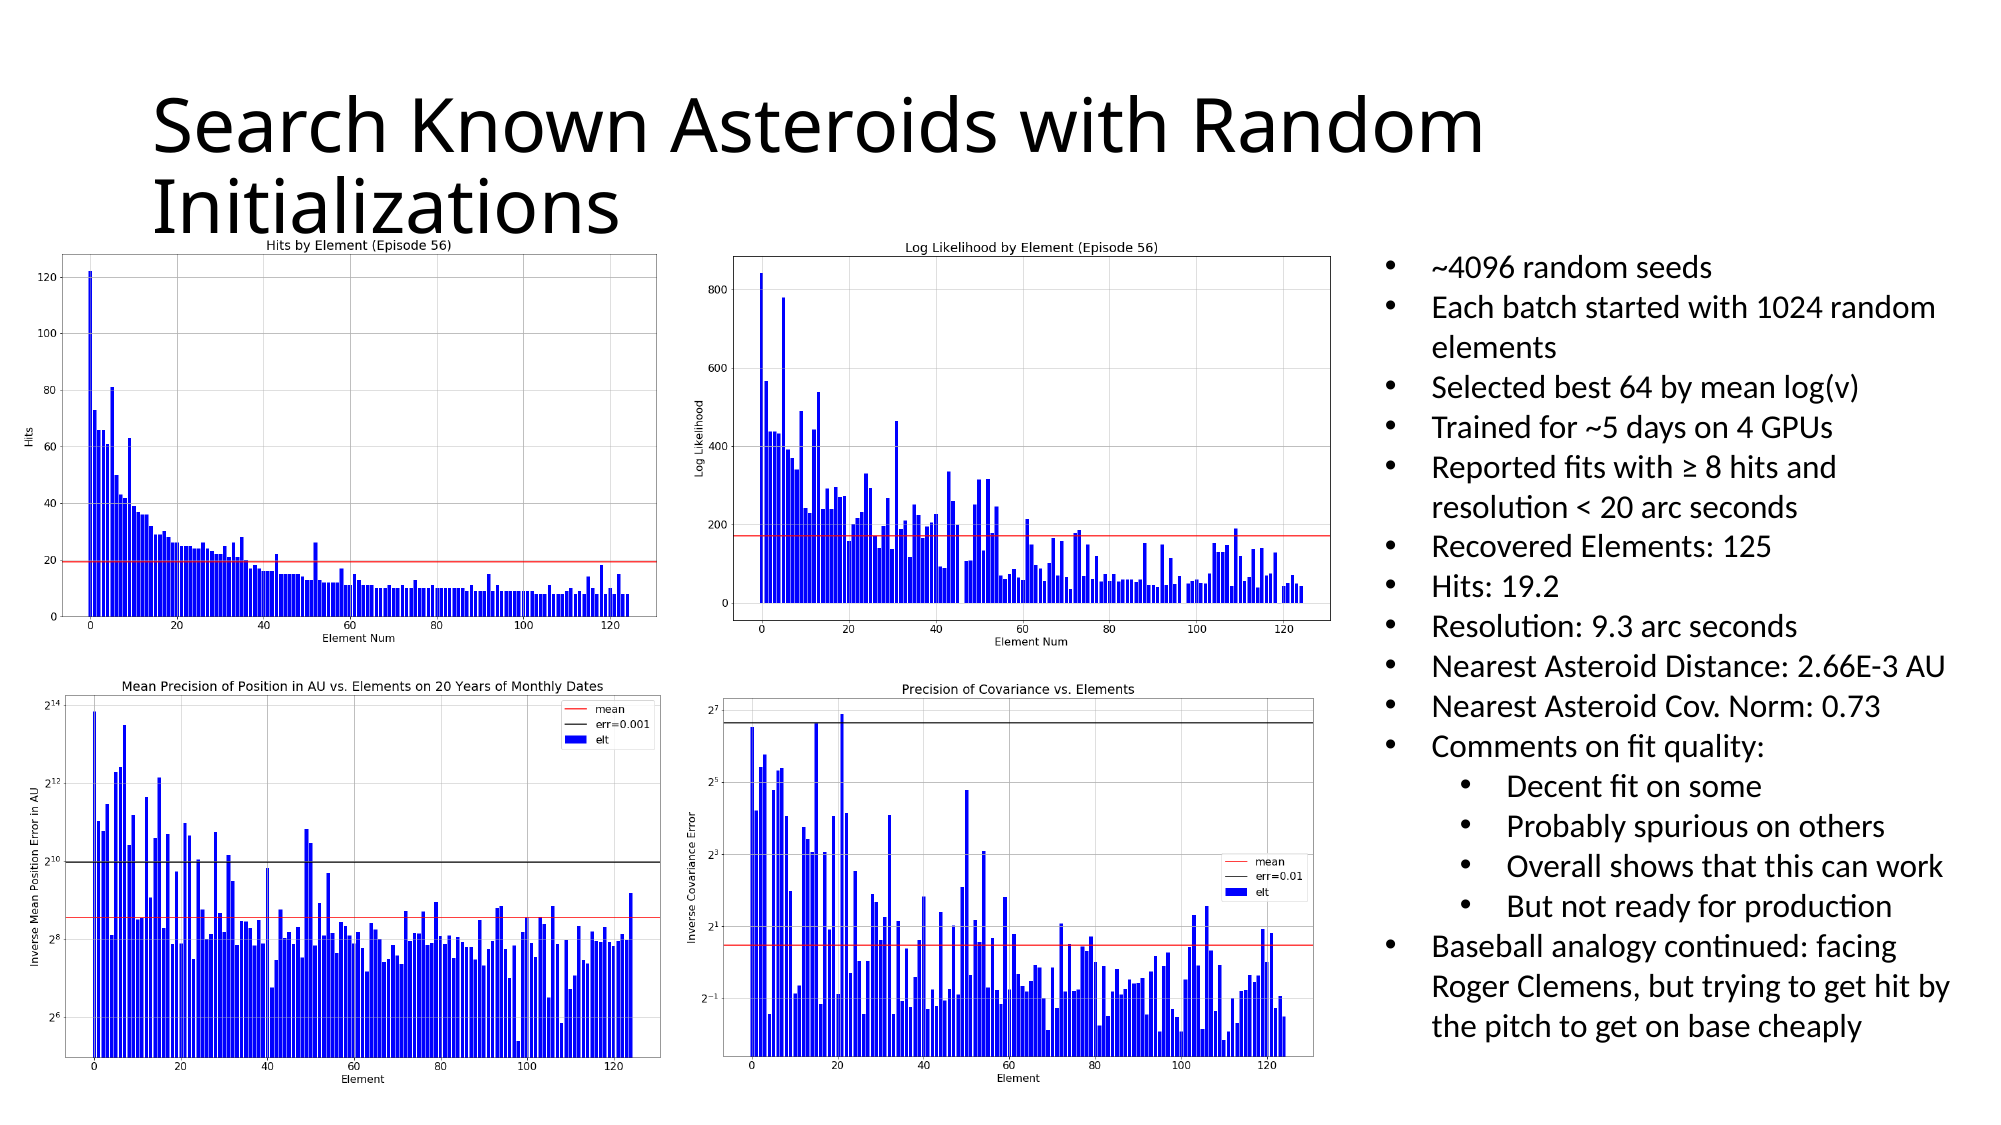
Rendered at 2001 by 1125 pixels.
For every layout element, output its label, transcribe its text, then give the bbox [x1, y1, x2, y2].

picture [26, 676, 664, 1089]
text_box ~4096 random seeds Each batch started with 1024 random elements Selected best 64 by mean log(v) Trained for ~5 days on 4 GPUs Reported fits with ≥ 8 hits and resolution < 20 arc seconds Recovered Elements: 125 Hits: 19.2 Resolution: 9.3 arc seconds Nearest Asteroid Distance: 2.66E-3 AU Nearest Asteroid Cov. Norm: 0.73 Comments on fit quality: Decent fit on some Probably spurious on others Overall shows that this can work But not ready for production Baseball analogy continued: facing Roger Clemens, but trying to get hit by the pitch to get on base cheaply [1370, 237, 1968, 1051]
picture [690, 237, 1334, 652]
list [19, 235, 660, 648]
title Search Known Asteroids with Random Initializations [137, 59, 1863, 278]
picture [683, 679, 1317, 1088]
